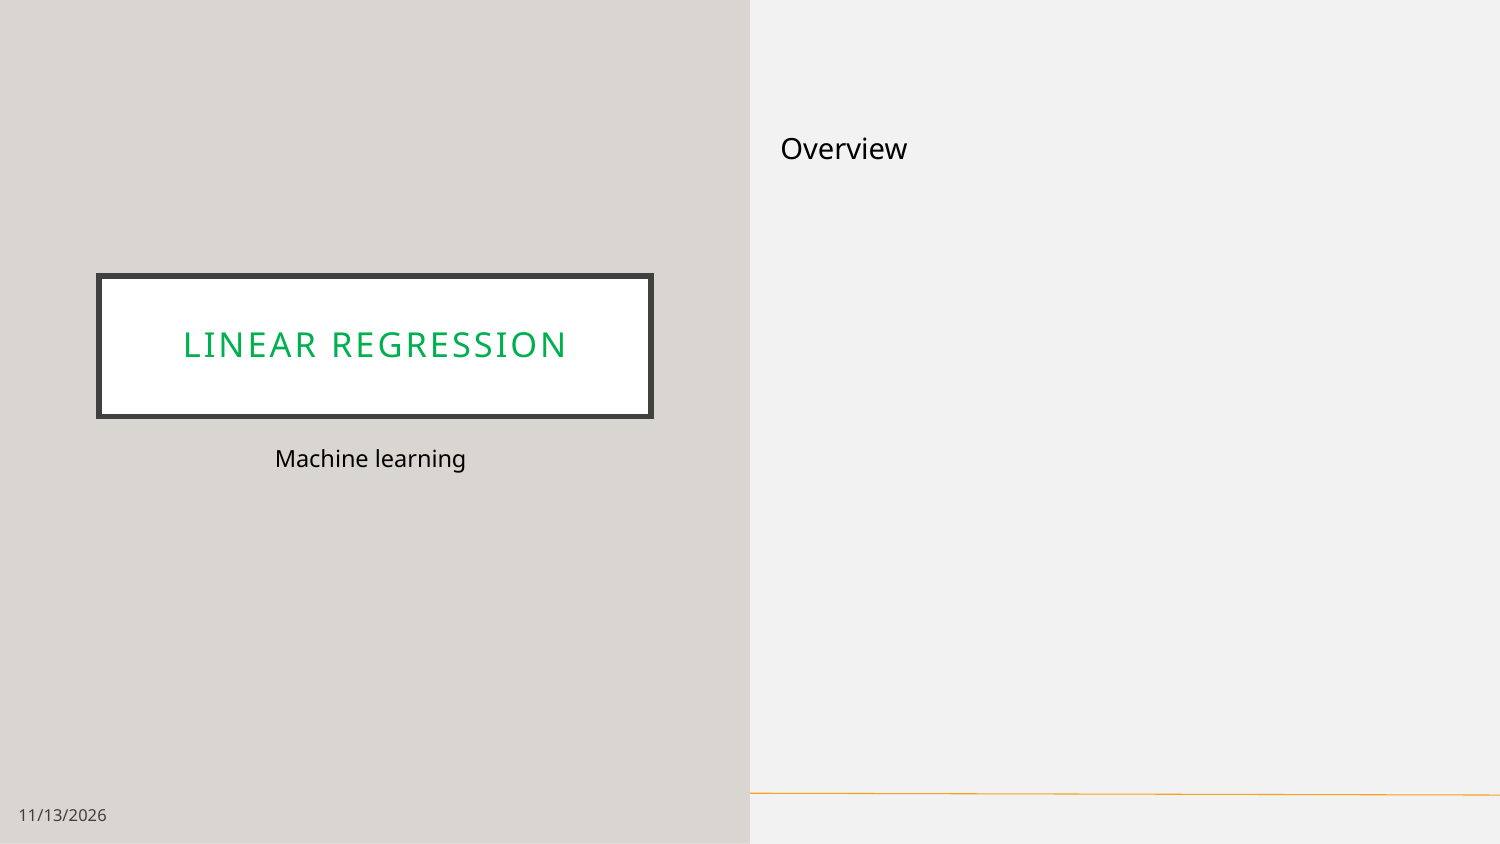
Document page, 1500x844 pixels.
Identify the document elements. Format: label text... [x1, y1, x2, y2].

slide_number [0, 796, 122, 837]
list Machine learning [137, 436, 605, 707]
list Overview [765, 122, 1489, 781]
title Linear regression [96, 273, 654, 419]
